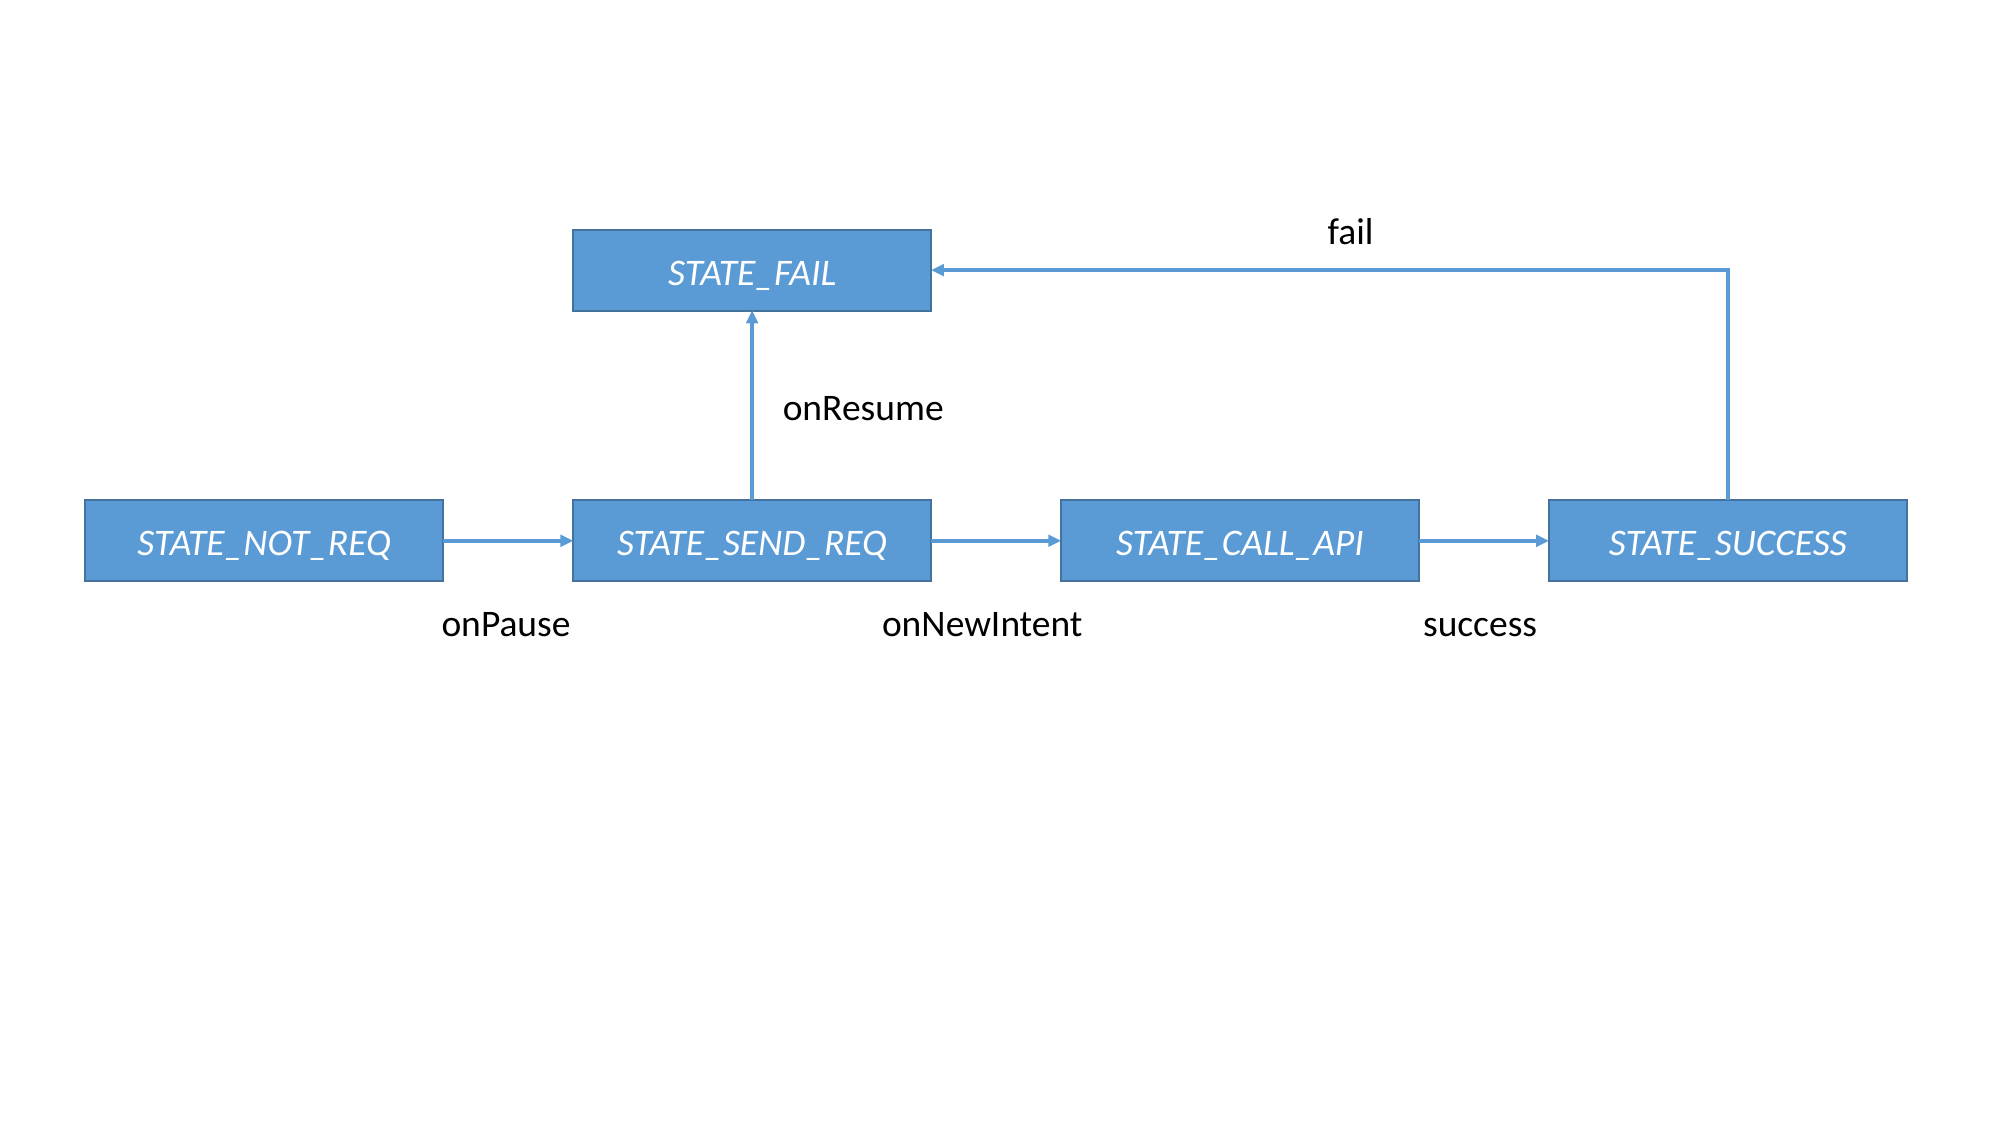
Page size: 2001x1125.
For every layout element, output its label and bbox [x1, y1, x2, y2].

text_box [85, 199, 1908, 653]
